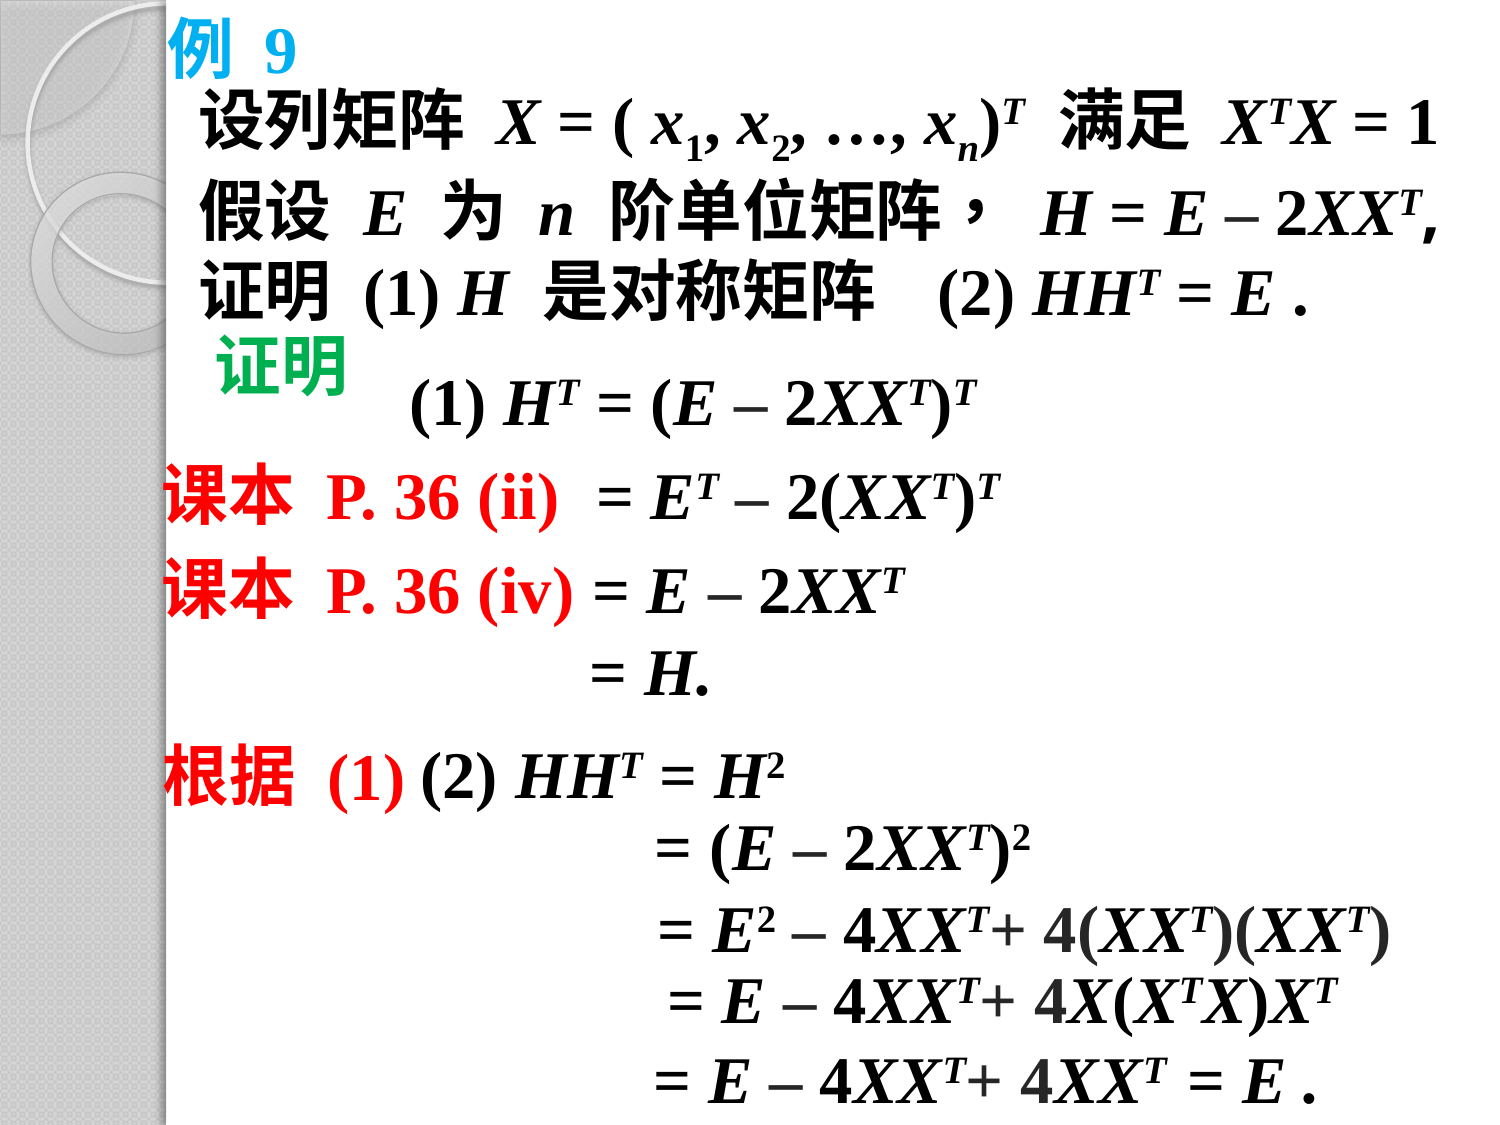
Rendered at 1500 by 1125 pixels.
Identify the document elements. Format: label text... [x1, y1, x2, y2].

text_box = E – 4XXT+ 4X(XTX)XT [652, 949, 1353, 1044]
text_box = (E – 2XXT)2 [640, 796, 1047, 892]
text_box = E – 4XXT+ 4XXT [638, 1029, 1172, 1124]
text_box = E – 2XXT [590, 538, 920, 634]
text_box 设列矩阵 X = ( x1, x2, …, xn)T 满足 XTX = 1 假设 E 为 n 阶单位矩阵， H = E – 2XXT, 证明 (1) H 是对称矩阵 (2) HHT = E . [183, 70, 1473, 336]
text_box = ET – 2(XXT)T [581, 445, 1015, 540]
text_box 证明 [200, 316, 364, 412]
text_box 例 9 [152, 0, 399, 95]
text_box 课本 P. 36 (iv) [146, 538, 590, 634]
text_box = E . [1172, 1029, 1336, 1124]
text_box 根据 (1) [148, 726, 421, 822]
text_box = H. [574, 621, 729, 716]
text_box 课本 P. 36 (ii) [146, 445, 575, 538]
text_box (2) HHT = H2 [405, 724, 801, 819]
text_box = E2 – 4XXT+ 4(XXT)(XXT) [642, 878, 1407, 974]
text_box (1) HT = (E – 2XXT)T [394, 351, 992, 447]
